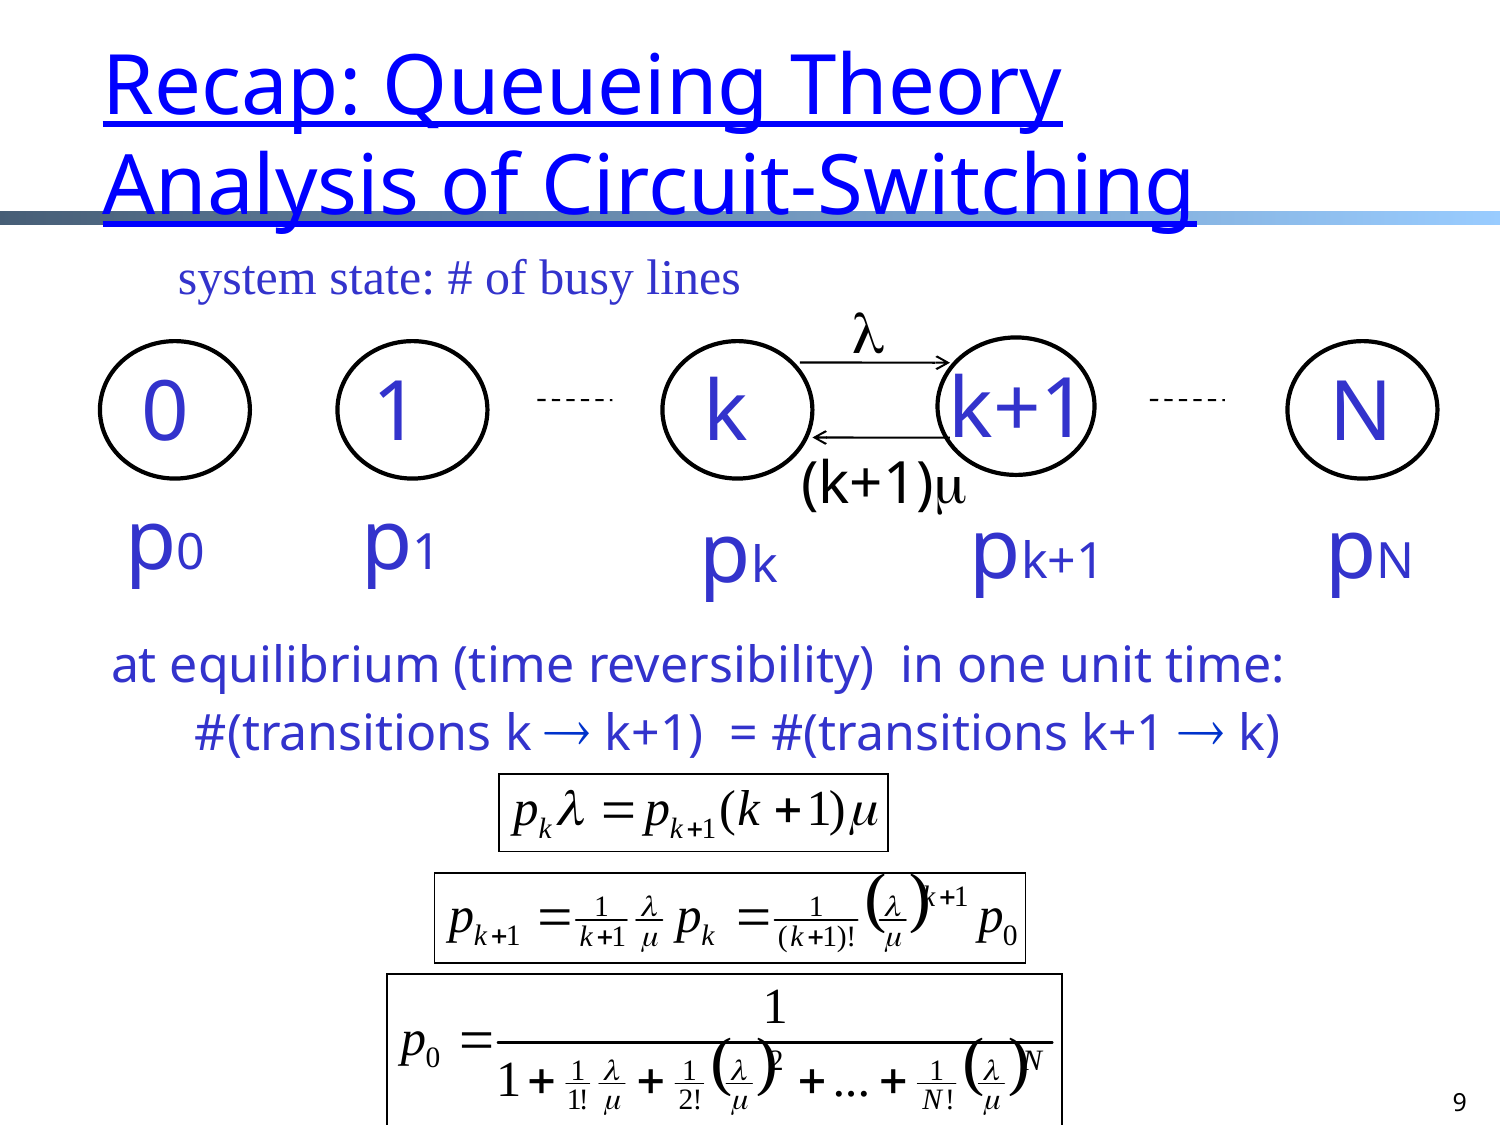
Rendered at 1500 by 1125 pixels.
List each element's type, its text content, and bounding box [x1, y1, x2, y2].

text_box [983, 462, 1062, 475]
text_box UDP [786, 438, 946, 486]
title Recap: Queueing Theory Analysis of Circuit-Switching [87, 37, 1363, 225]
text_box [499, 774, 888, 851]
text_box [337, 340, 488, 479]
text_box [978, 337, 1054, 346]
text_box  [837, 287, 900, 360]
text_box p0 [110, 487, 221, 594]
text_box k+1 [933, 346, 1103, 462]
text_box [387, 974, 1062, 1125]
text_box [435, 873, 1026, 963]
text_box pN [1310, 487, 1430, 603]
text_box Wireless [837, 364, 900, 368]
text_box at equilibrium (time reversibility) in one unit time: #(transitions k  k+1) = #(transitions k+1  k) [95, 624, 1328, 770]
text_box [662, 340, 813, 479]
text_box pk+1 [954, 487, 1120, 603]
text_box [1287, 340, 1438, 479]
text_box R [1424, 212, 1428, 224]
slide_number 9 [1406, 1078, 1482, 1125]
text_box pk [684, 491, 793, 607]
text_box system state: # of busy lines [162, 237, 757, 313]
text_box p1 [346, 487, 456, 594]
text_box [802, 364, 813, 368]
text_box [99, 340, 251, 479]
text_box (k+1) [786, 437, 983, 523]
